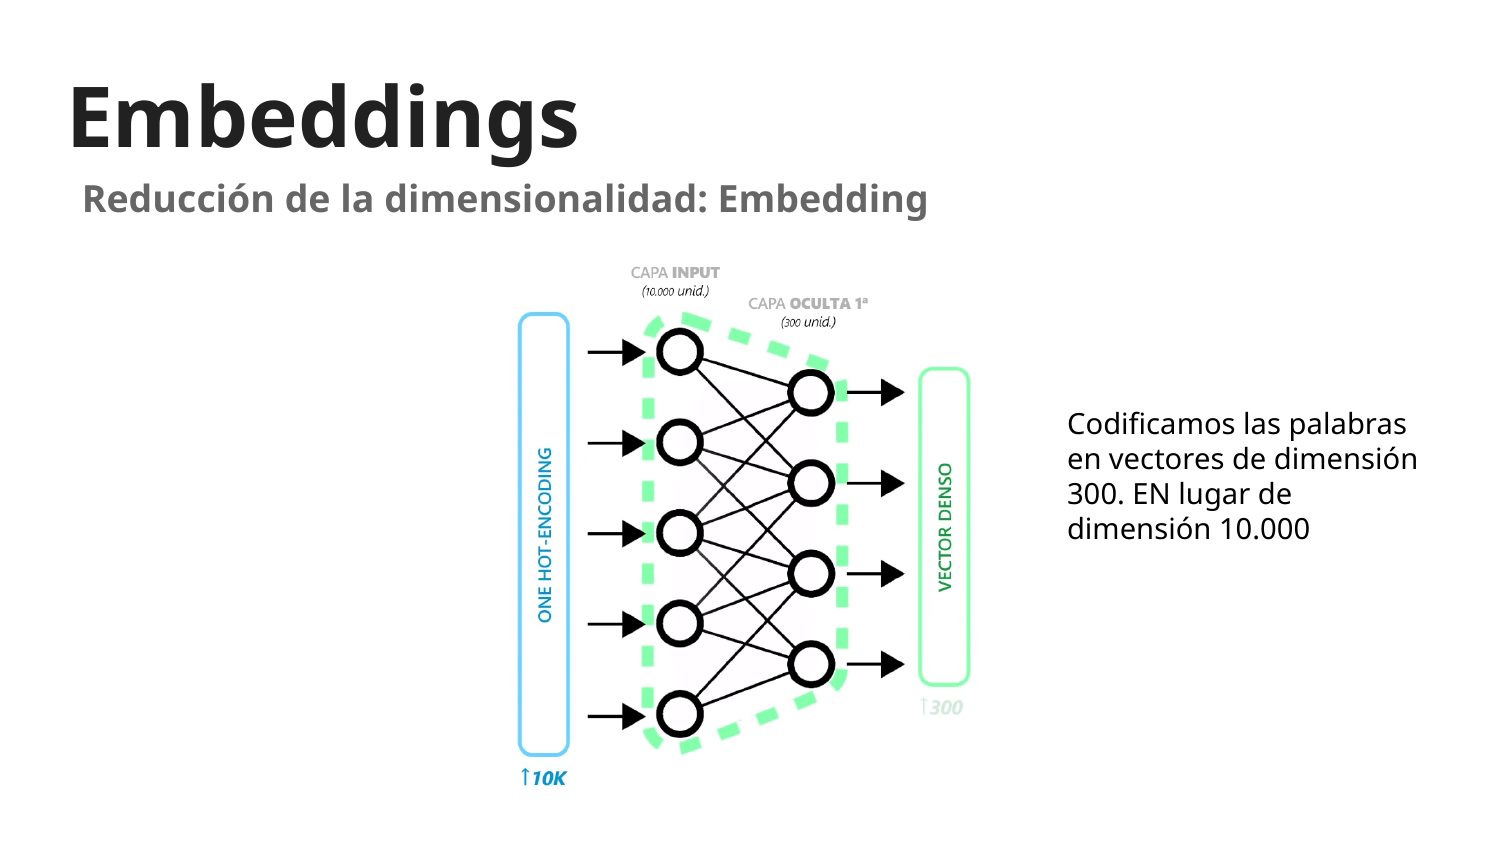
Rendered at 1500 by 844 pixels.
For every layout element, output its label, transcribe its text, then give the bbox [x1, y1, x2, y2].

title Embeddings [51, 48, 1449, 180]
picture [447, 228, 1053, 794]
text_box Reducción de la dimensionalidad: Embedding [66, 153, 1185, 235]
text_box Codificamos las palabras en vectores de dimensión 300. EN lugar de dimensión 10.000 [1057, 390, 1456, 561]
